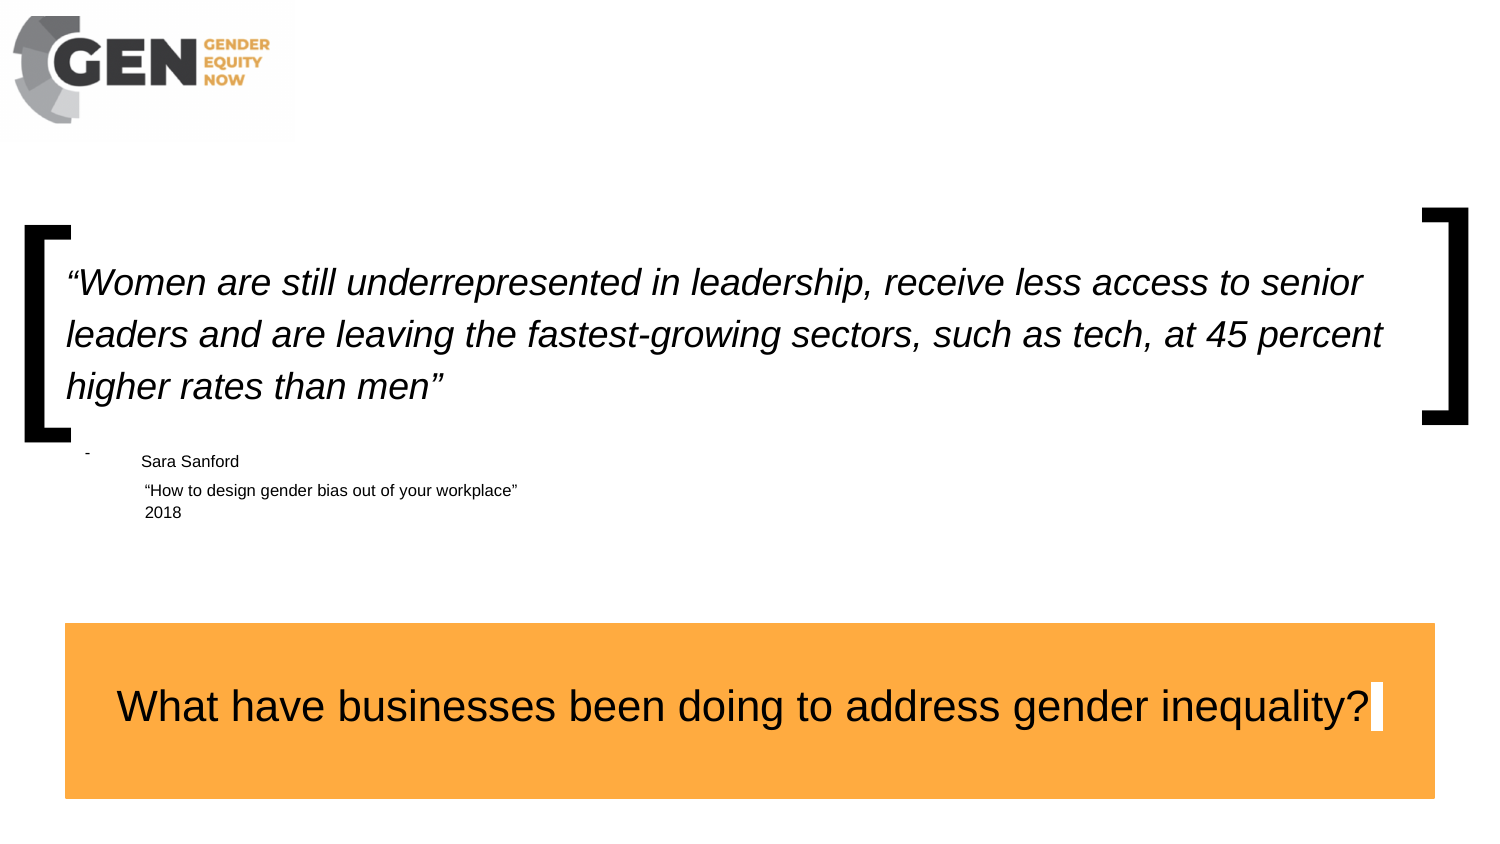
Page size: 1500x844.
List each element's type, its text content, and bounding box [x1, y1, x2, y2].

text_box [ [1283, 132, 1500, 506]
text_box 2018 [129, 487, 393, 549]
text_box [65, 623, 1435, 799]
picture [0, 0, 295, 143]
list “Women are still underrepresented in leadership, receive less access to senior leaders and are leaving the fastest-growing sectors, such as tech, at 45 percent higher rates than men” Sara Sanford What have businesses been doing to address gender inequality? [51, 168, 1449, 601]
text_box [ [0, 150, 211, 520]
text_box “How to design gender bias out of your workplace” [129, 465, 561, 527]
